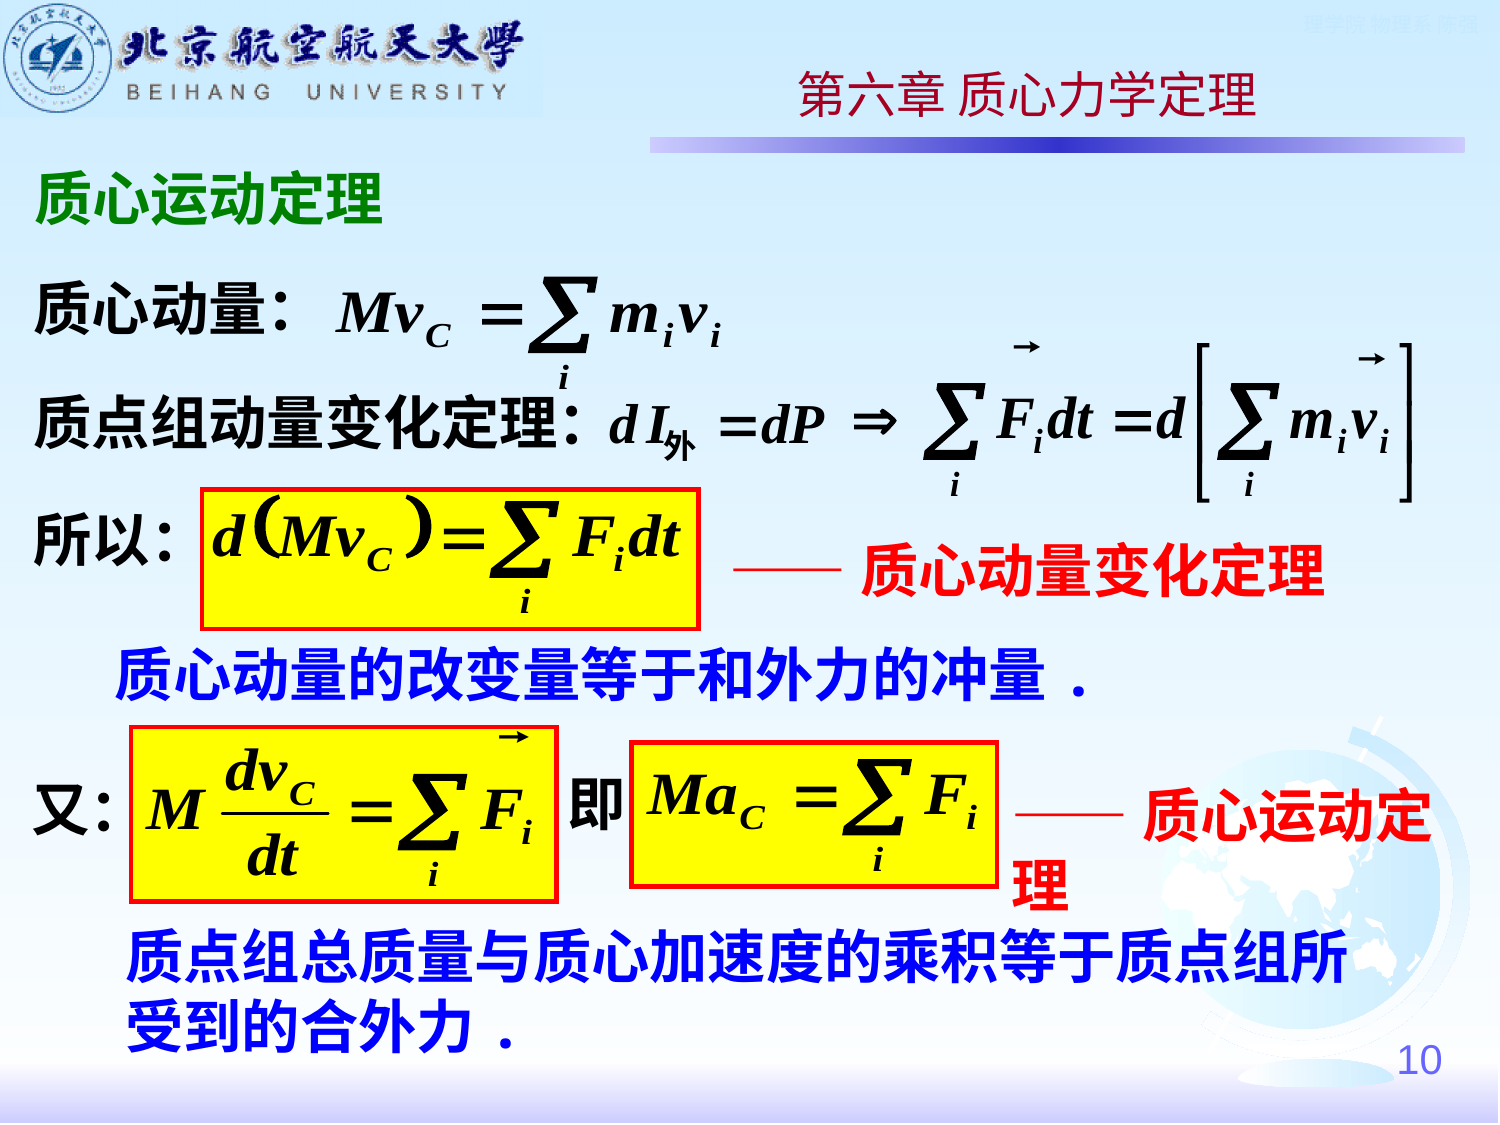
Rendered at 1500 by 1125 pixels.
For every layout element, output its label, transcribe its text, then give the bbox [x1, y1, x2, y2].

text_box 质心动量： [18, 264, 408, 350]
text_box 质心动量的改变量等于和外力的冲量. [100, 630, 1140, 716]
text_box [322, 266, 744, 403]
slide_number 10 [1145, 1024, 1459, 1101]
text_box 质点组总质量与质心加速度的乘积等于质点组所受到的合外力. [110, 913, 1396, 1068]
text_box 质点组动量变化定理： [18, 378, 596, 464]
text_box 即 [560, 759, 628, 845]
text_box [844, 333, 1434, 515]
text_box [602, 377, 837, 472]
text_box ——质心运动定理 [997, 771, 1500, 927]
text_box ——质心动量变化定理 [714, 526, 1428, 612]
text_box 质心运动定理 [19, 155, 772, 240]
picture [0, 0, 543, 117]
text_box 又： [16, 765, 127, 851]
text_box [203, 491, 697, 627]
text_box 所以： [18, 495, 198, 581]
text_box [133, 729, 555, 900]
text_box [633, 744, 995, 885]
text_box 第六章 质心力学定理 [572, 48, 1482, 138]
